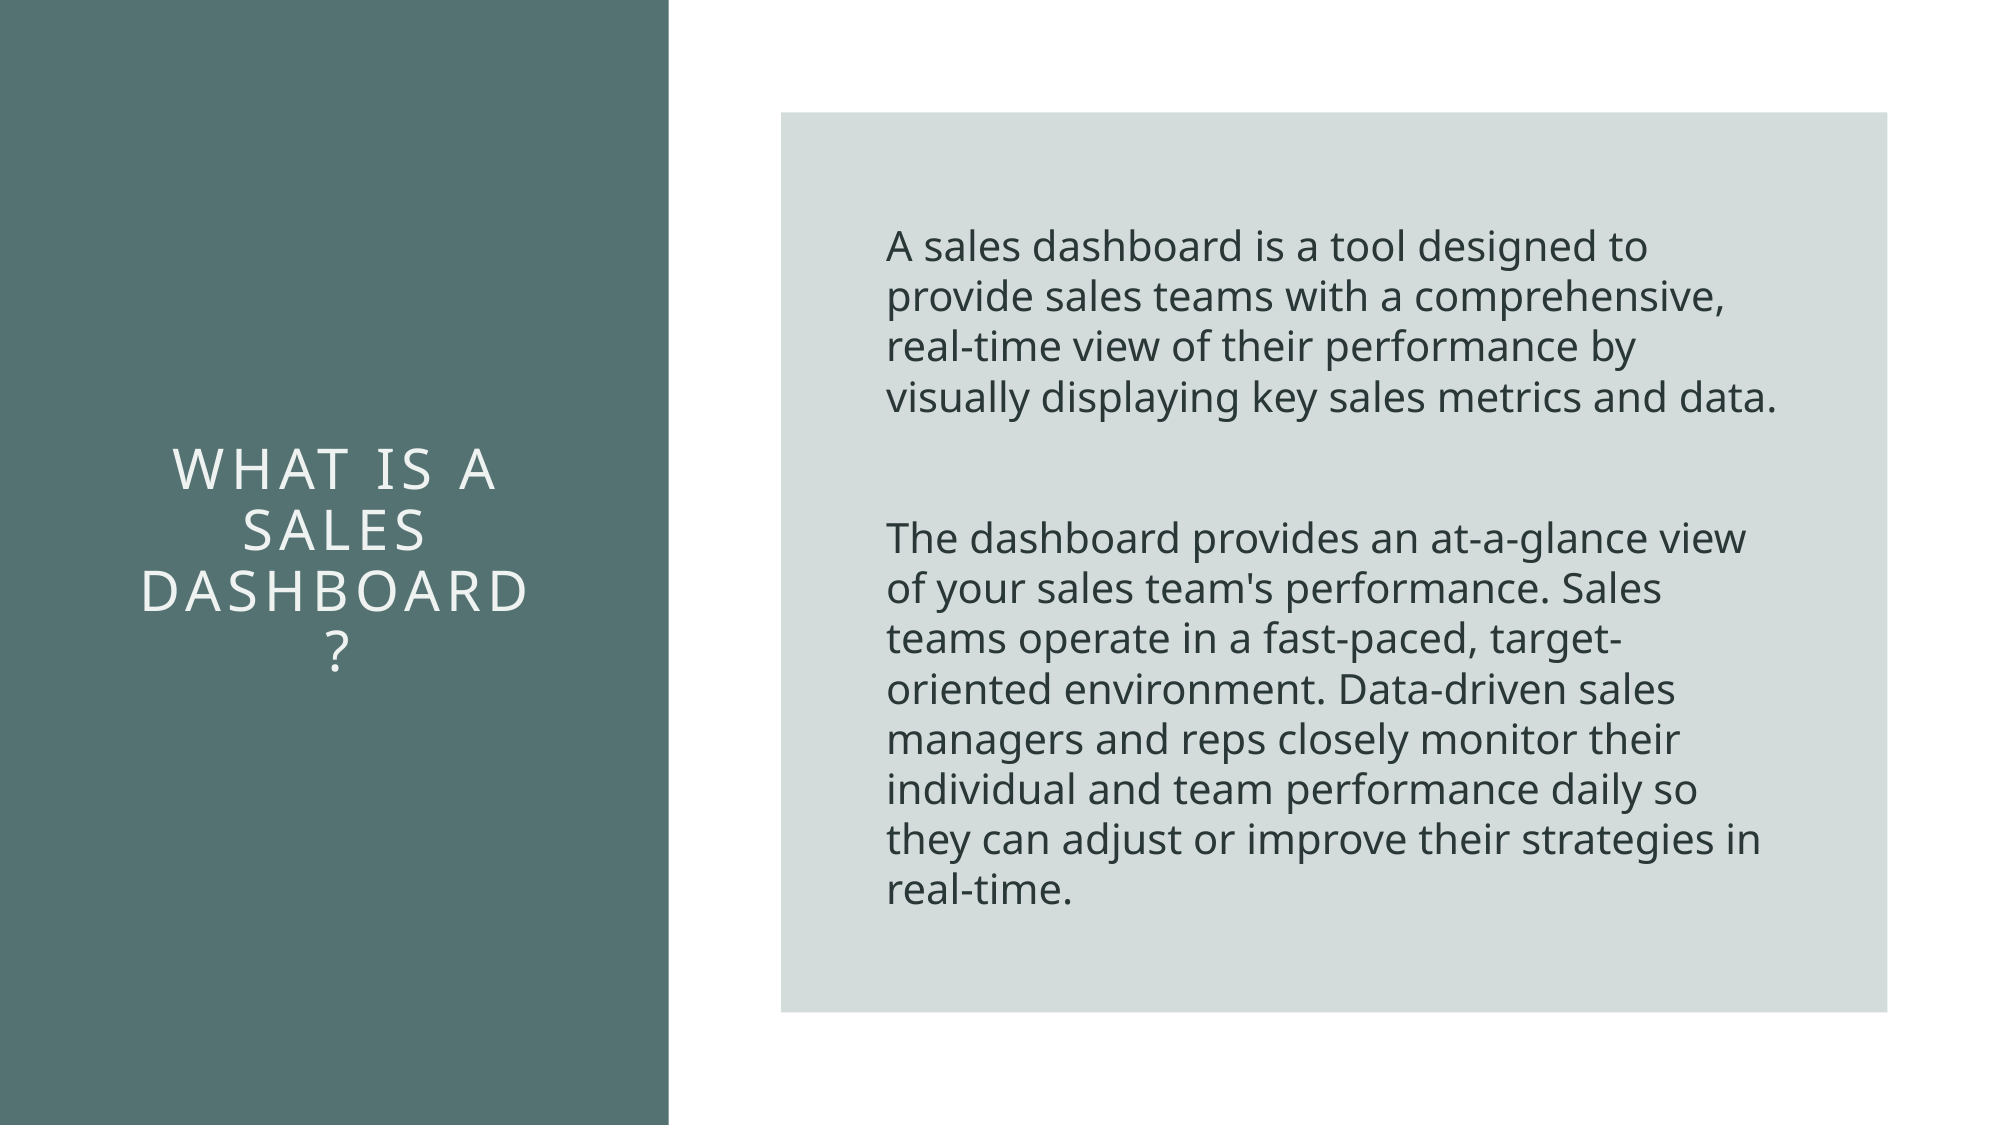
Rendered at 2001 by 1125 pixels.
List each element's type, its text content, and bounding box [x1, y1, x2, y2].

text_box [0, 0, 670, 1125]
list A sales dashboard is a tool designed to provide sales teams with a comprehensive, real-time view of their performance by visually displaying key sales metrics and data. The dashboard provides an at-a-glance view of your sales team's performance. Sales teams operate in a fast-paced, target-oriented environment. Data-driven sales managers and reps closely monitor their individual and team performance daily so they can adjust or improve their strategies in real-time. [871, 208, 1795, 925]
text_box [670, 0, 2000, 1125]
title What is a Sales Dashboard? [112, 224, 563, 900]
text_box [780, 111, 1888, 1013]
